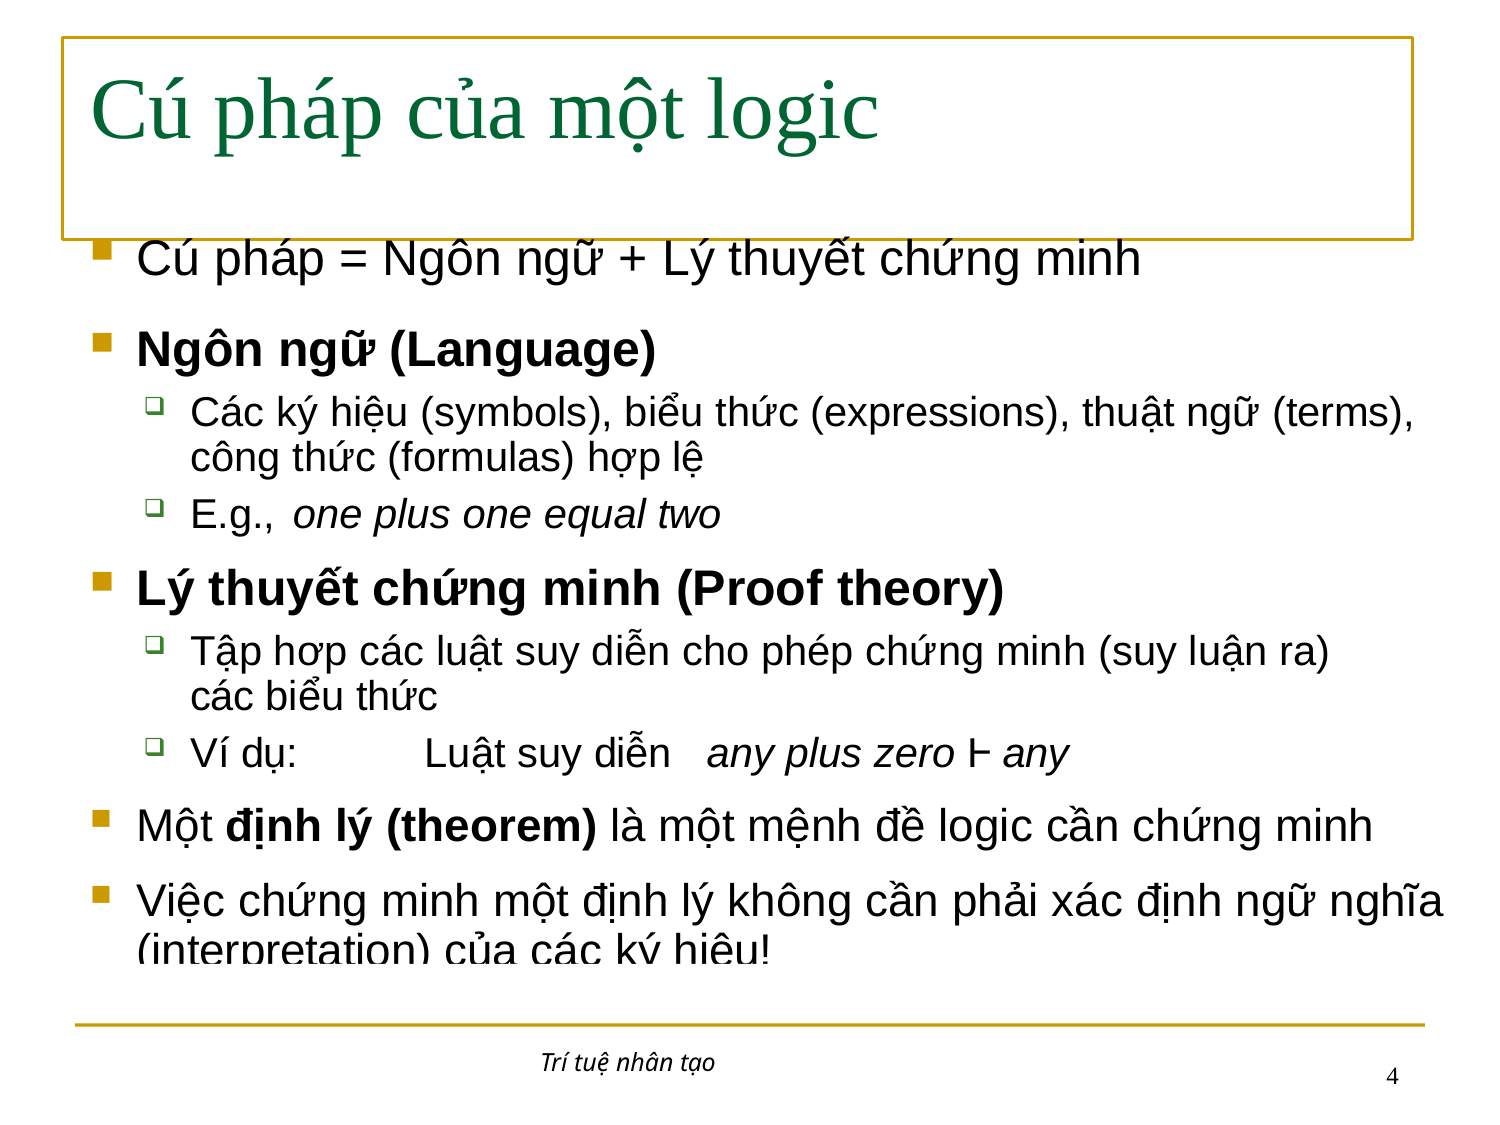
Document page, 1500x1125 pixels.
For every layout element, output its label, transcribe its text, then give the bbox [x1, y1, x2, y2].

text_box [0, 963, 1500, 1125]
title Cú pháp của một logic [62, 37, 1413, 240]
text_box Cú pháp = Ngôn ngữ + Lý thuyết chứng minh Ngôn ngữ (Language) Các ký hiệu (symbols), biểu thức (expressions), thuật ngữ (terms), công thức (formulas) hợp lệ E.g., one plus one equal two Lý thuyết chứng minh (Proof theory) Tập hơp các luật suy diễn cho phép chứng minh (suy luận ra) các biểu thức Ví dụ: Luật suy diễn any plus zero Ⱶ any Một định lý (theorem) là một mệnh đề logic cần chứng minh Việc chứng minh một định lý không cần phải xác định ngữ nghĩa (interpretation) của các ký hiệu! [87, 191, 1448, 962]
